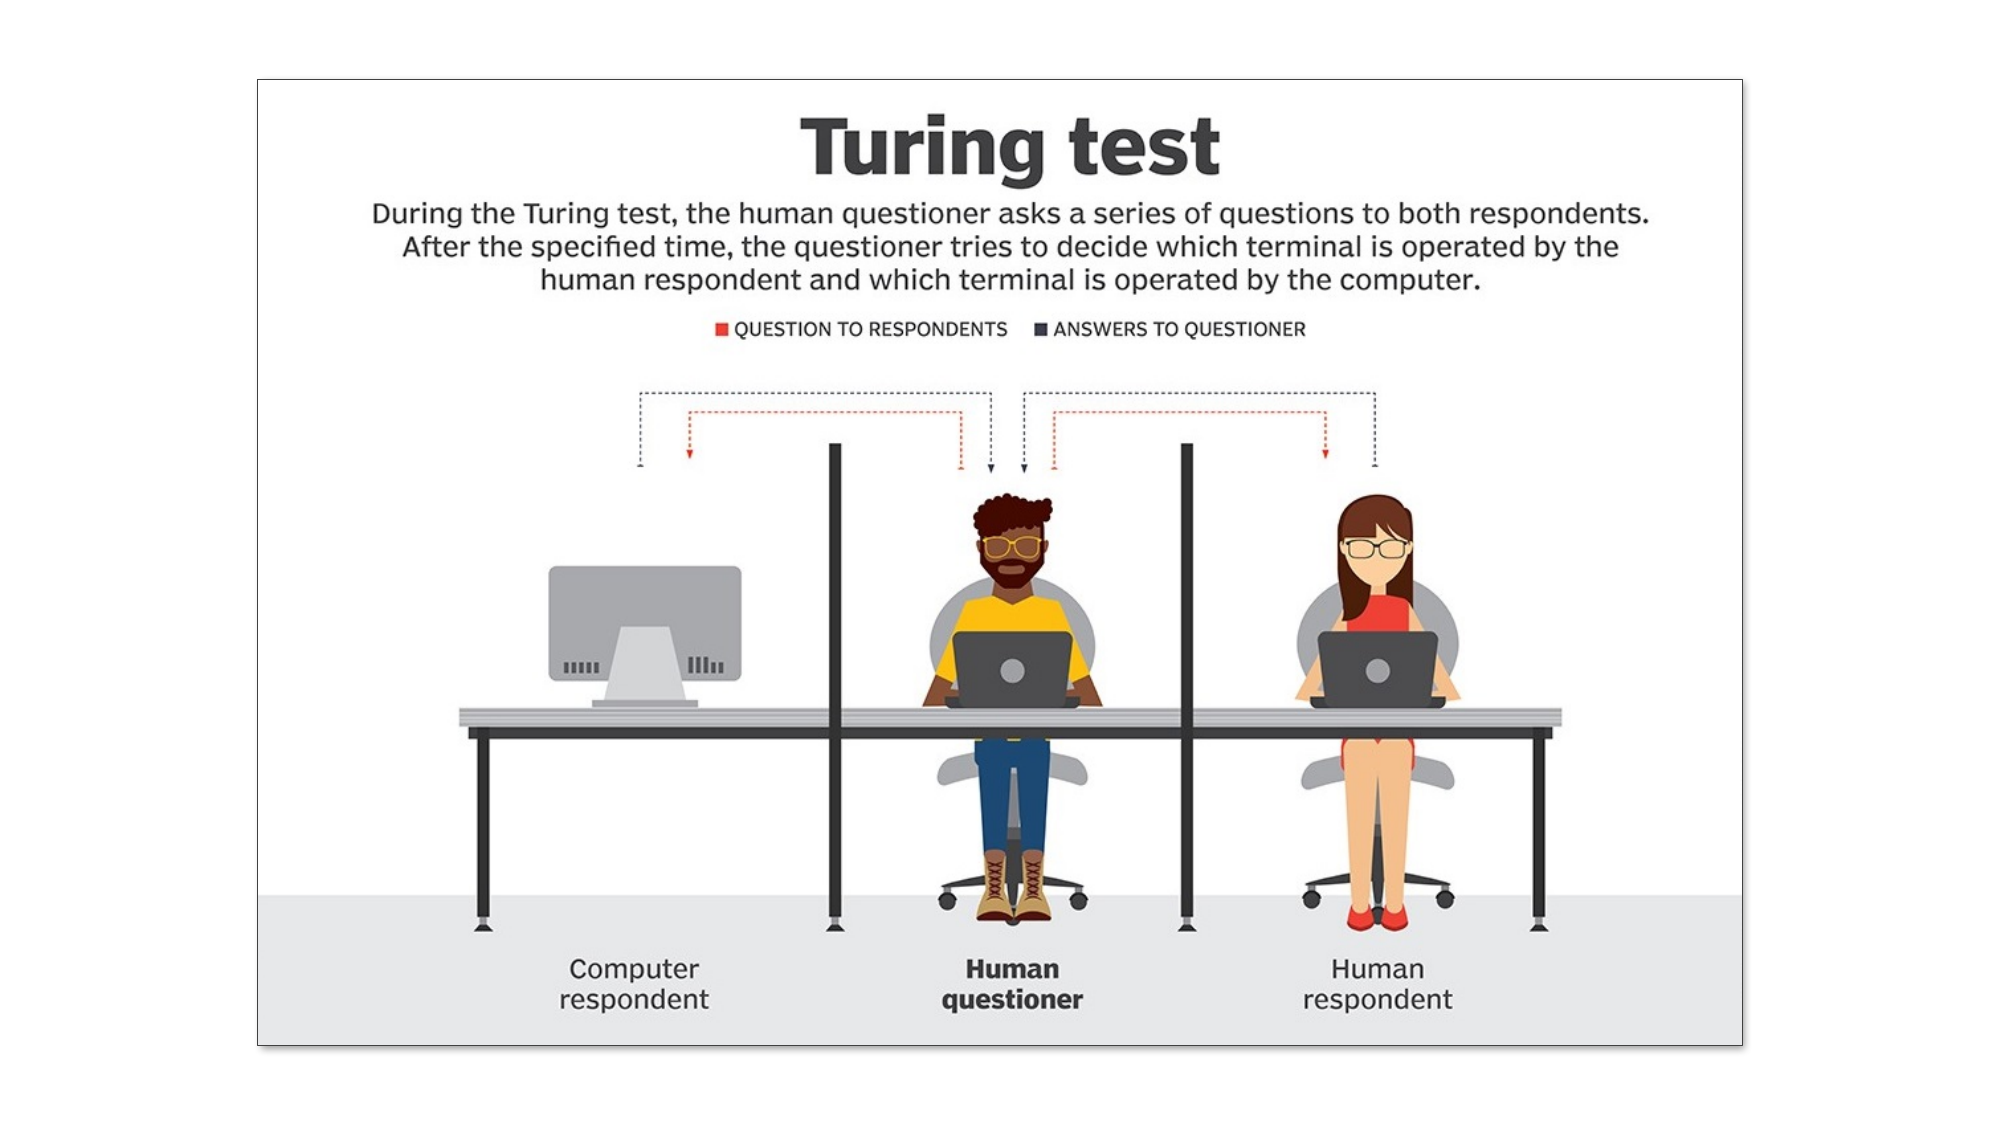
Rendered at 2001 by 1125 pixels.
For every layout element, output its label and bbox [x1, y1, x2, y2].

picture [257, 79, 1743, 1046]
